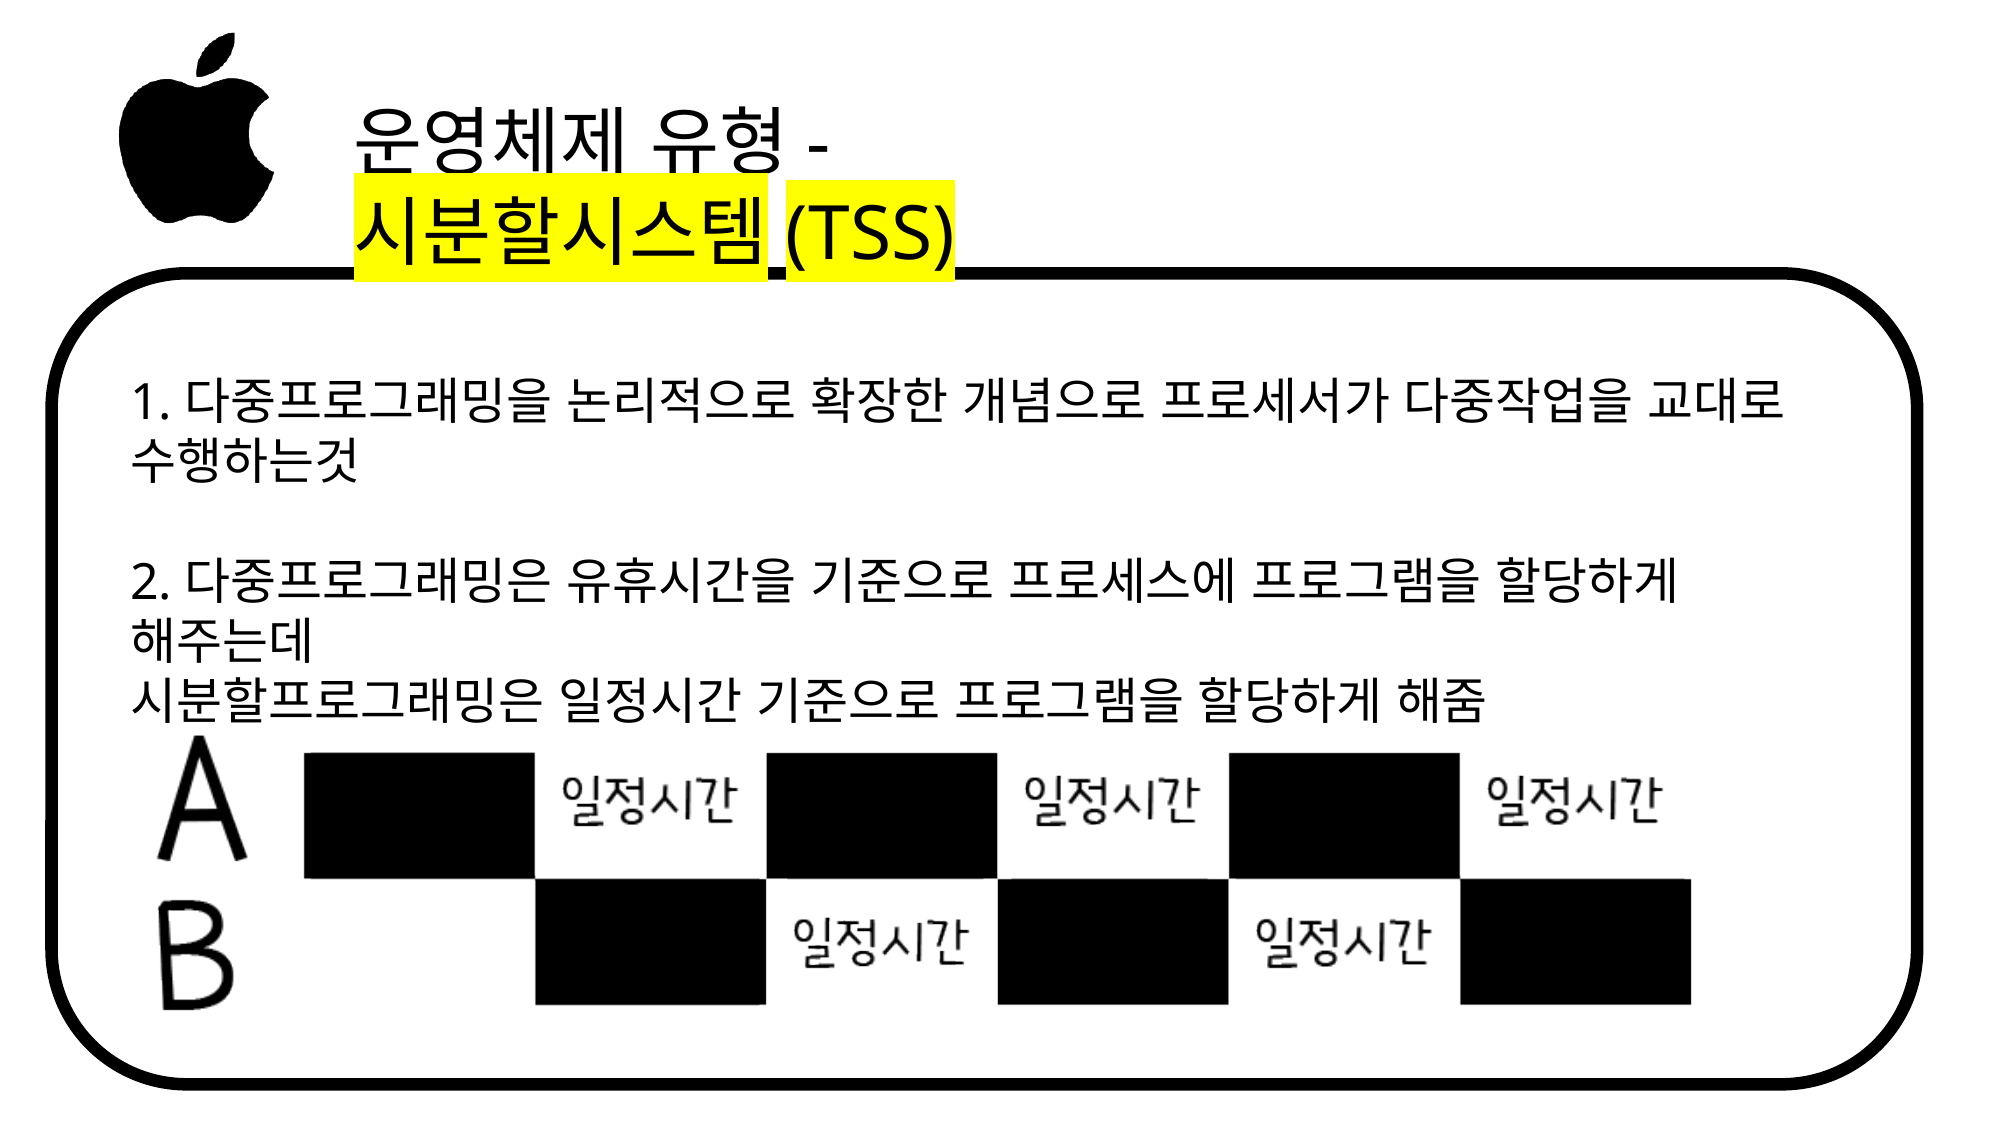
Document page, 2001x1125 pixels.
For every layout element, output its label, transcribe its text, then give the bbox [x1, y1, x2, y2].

text_box 1.다중프로그래밍을 논리적으로 확장한 개념으로 프로세서가 다중작업을 교대로 수행하는것 2.다중프로그래밍은 유휴시간을 기준으로 프로세스에 프로그램을 할당하게 해주는데 시분할프로그래밍은 일정시간 기준으로 프로그램을 할당하게 해줌 [115, 362, 1865, 797]
picture [115, 634, 1739, 1125]
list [51, 0, 340, 239]
text_box 운영체제 유형-시분할시스템(TSS) [339, 87, 1246, 283]
text_box [50, 272, 1919, 1086]
